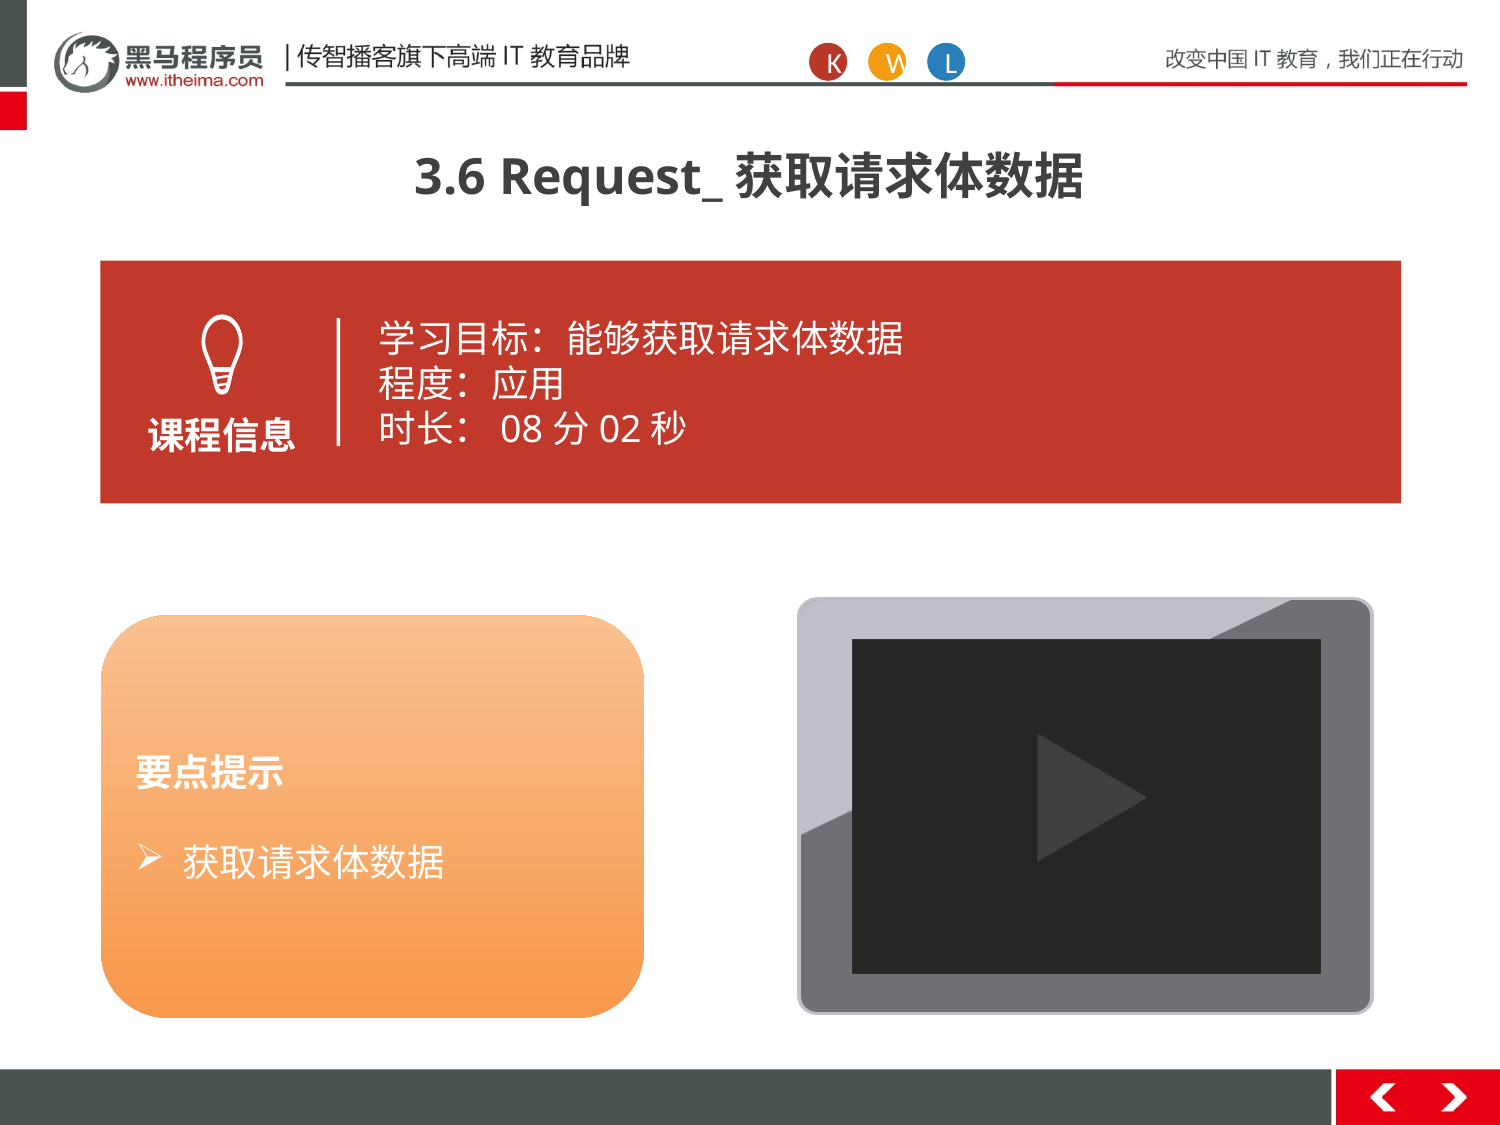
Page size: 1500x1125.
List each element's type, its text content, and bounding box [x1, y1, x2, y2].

picture [0, 0, 1500, 137]
text_box W [866, 40, 909, 83]
text_box 3.6 Request_获取请求体数据 [0, 137, 1500, 209]
text_box L [925, 40, 968, 83]
text_box K [806, 40, 850, 83]
text_box 要点提示 获取请求体数据 [100, 615, 644, 1019]
text_box 学习目标：能够获取请求体数据 程度：应用 时长：08分02秒 [364, 307, 1258, 458]
picture [0, 209, 1500, 1125]
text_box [130, 314, 314, 466]
text_box [335, 316, 342, 448]
text_box [98, 258, 1403, 505]
